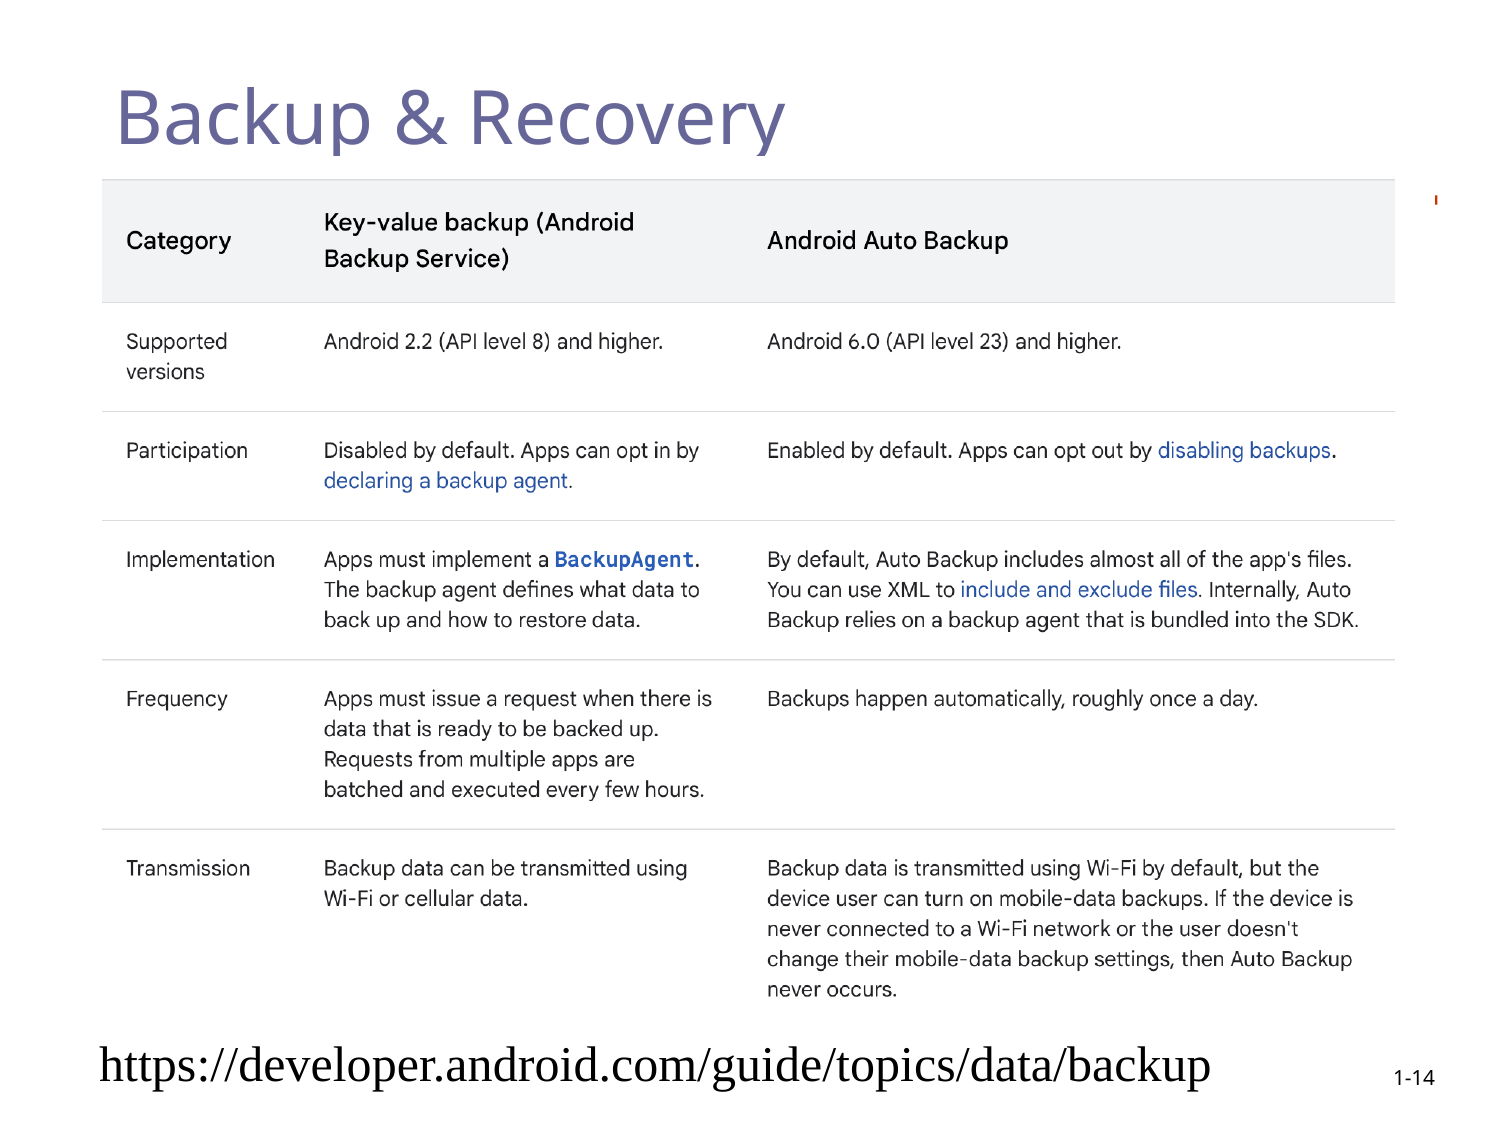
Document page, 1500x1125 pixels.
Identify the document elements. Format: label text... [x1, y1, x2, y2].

slide_number 1-14 [1137, 1024, 1451, 1101]
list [84, 155, 1435, 1029]
title Backup & Recovery [99, 62, 1438, 161]
text_box https://developer.android.com/guide/topics/data/backup [84, 1036, 1293, 1099]
